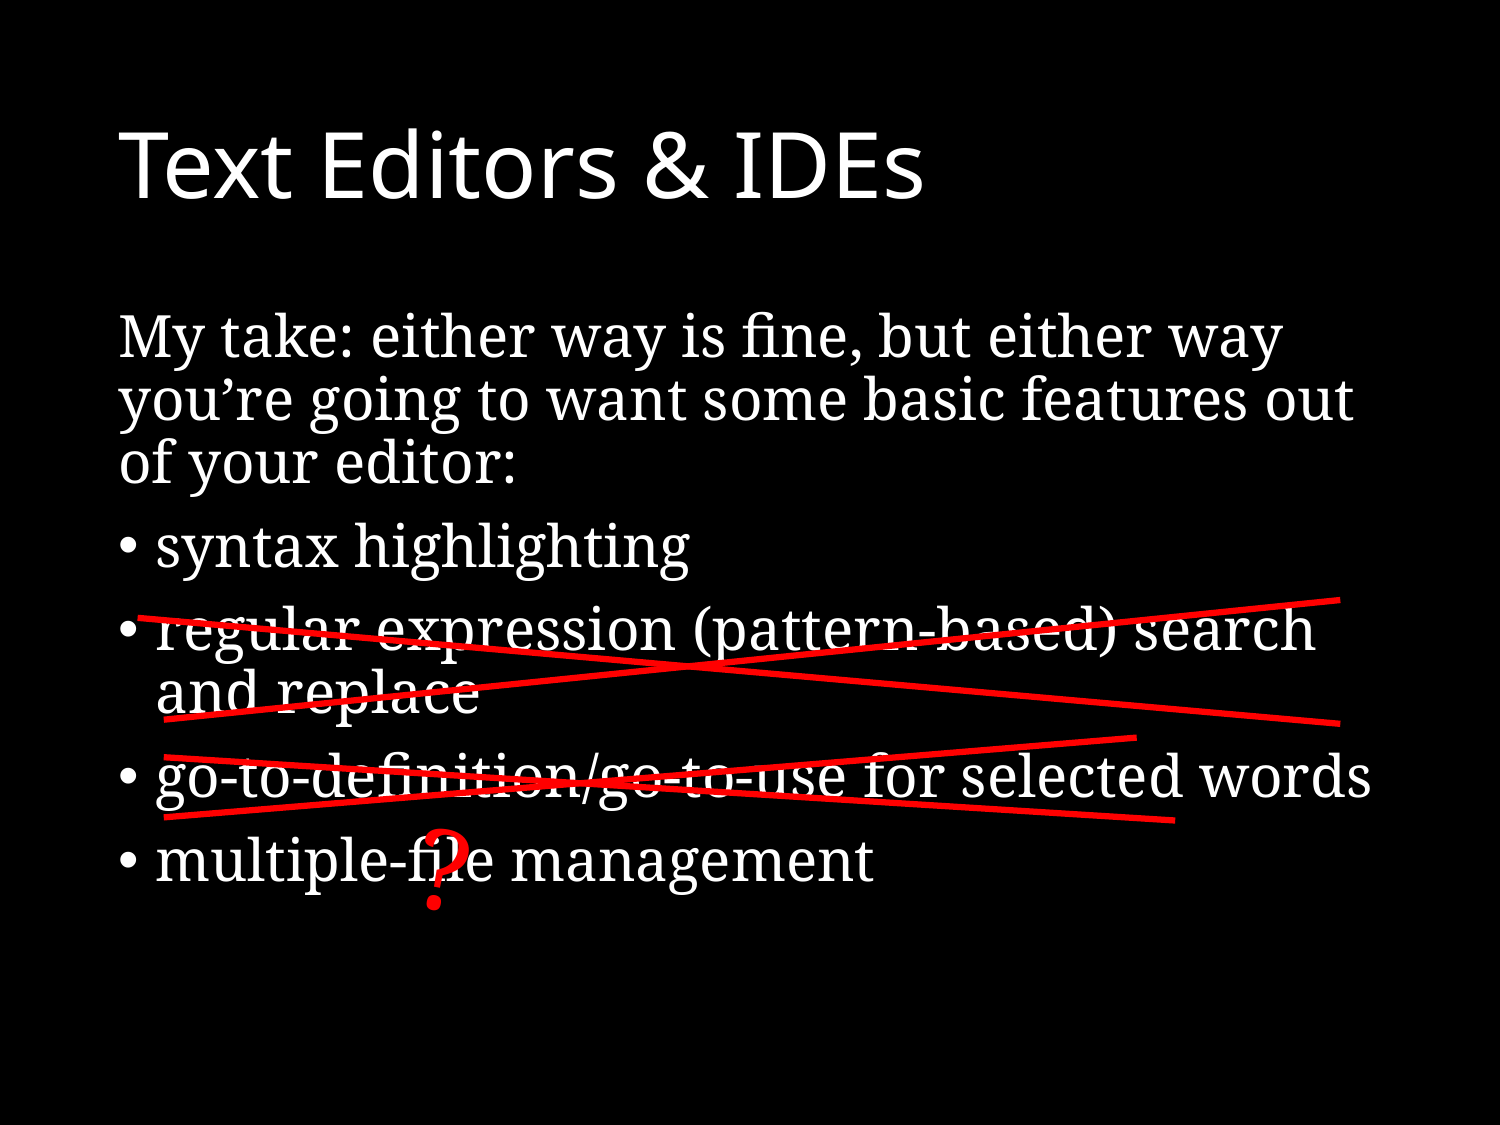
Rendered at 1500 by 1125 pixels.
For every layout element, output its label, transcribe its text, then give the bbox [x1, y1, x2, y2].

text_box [163, 599, 1341, 617]
text_box ? [389, 821, 551, 958]
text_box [163, 737, 1137, 757]
list My take: either way is fine, but either way you’re going to want some basic features out of your editor: syntax highlighting regular expression (pattern-based) search and replace go-to-definition/go-to-use for selected words multiple-file management [103, 299, 1397, 1014]
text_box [137, 617, 1341, 724]
title Text Editors & IDEs [103, 59, 1397, 278]
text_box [163, 757, 1176, 821]
